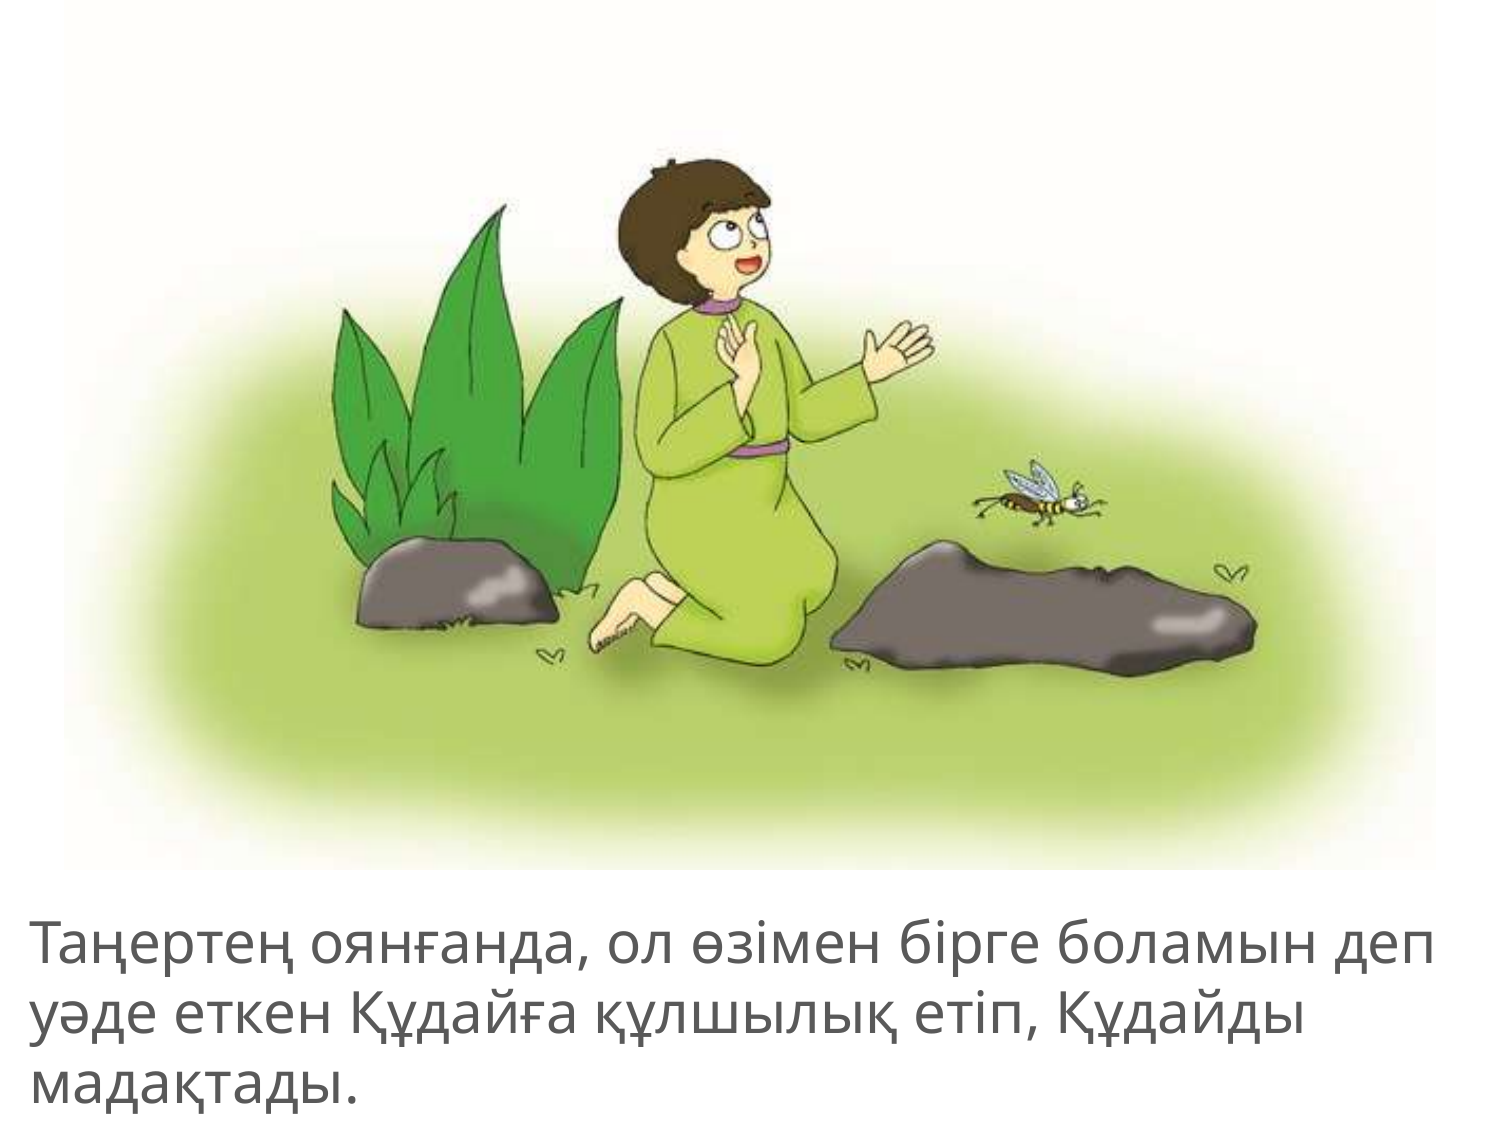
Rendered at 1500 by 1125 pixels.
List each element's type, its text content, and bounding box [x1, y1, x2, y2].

picture [64, 0, 1436, 870]
text_box Таңертең оянғанда, ол өзімен бірге боламын деп уәде еткен Құдайға құлшылық етіп, Құдайды мадақтады. [14, 897, 1500, 1123]
